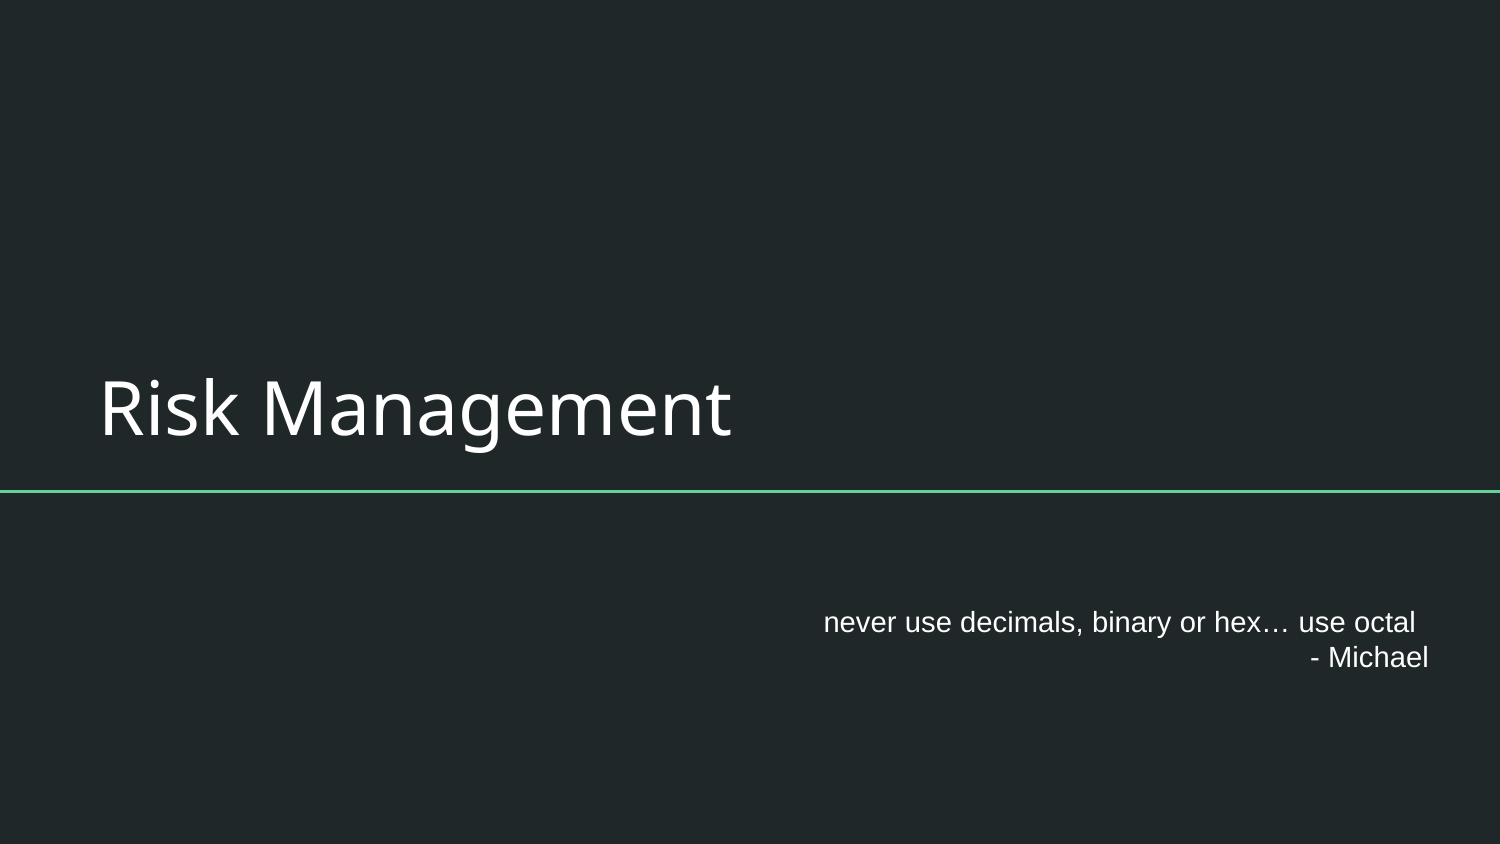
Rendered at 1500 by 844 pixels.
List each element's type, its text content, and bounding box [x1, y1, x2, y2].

title Risk Management [83, 337, 1417, 466]
text_box never use decimals, binary or hex… use octal - Michael [783, 588, 1484, 802]
